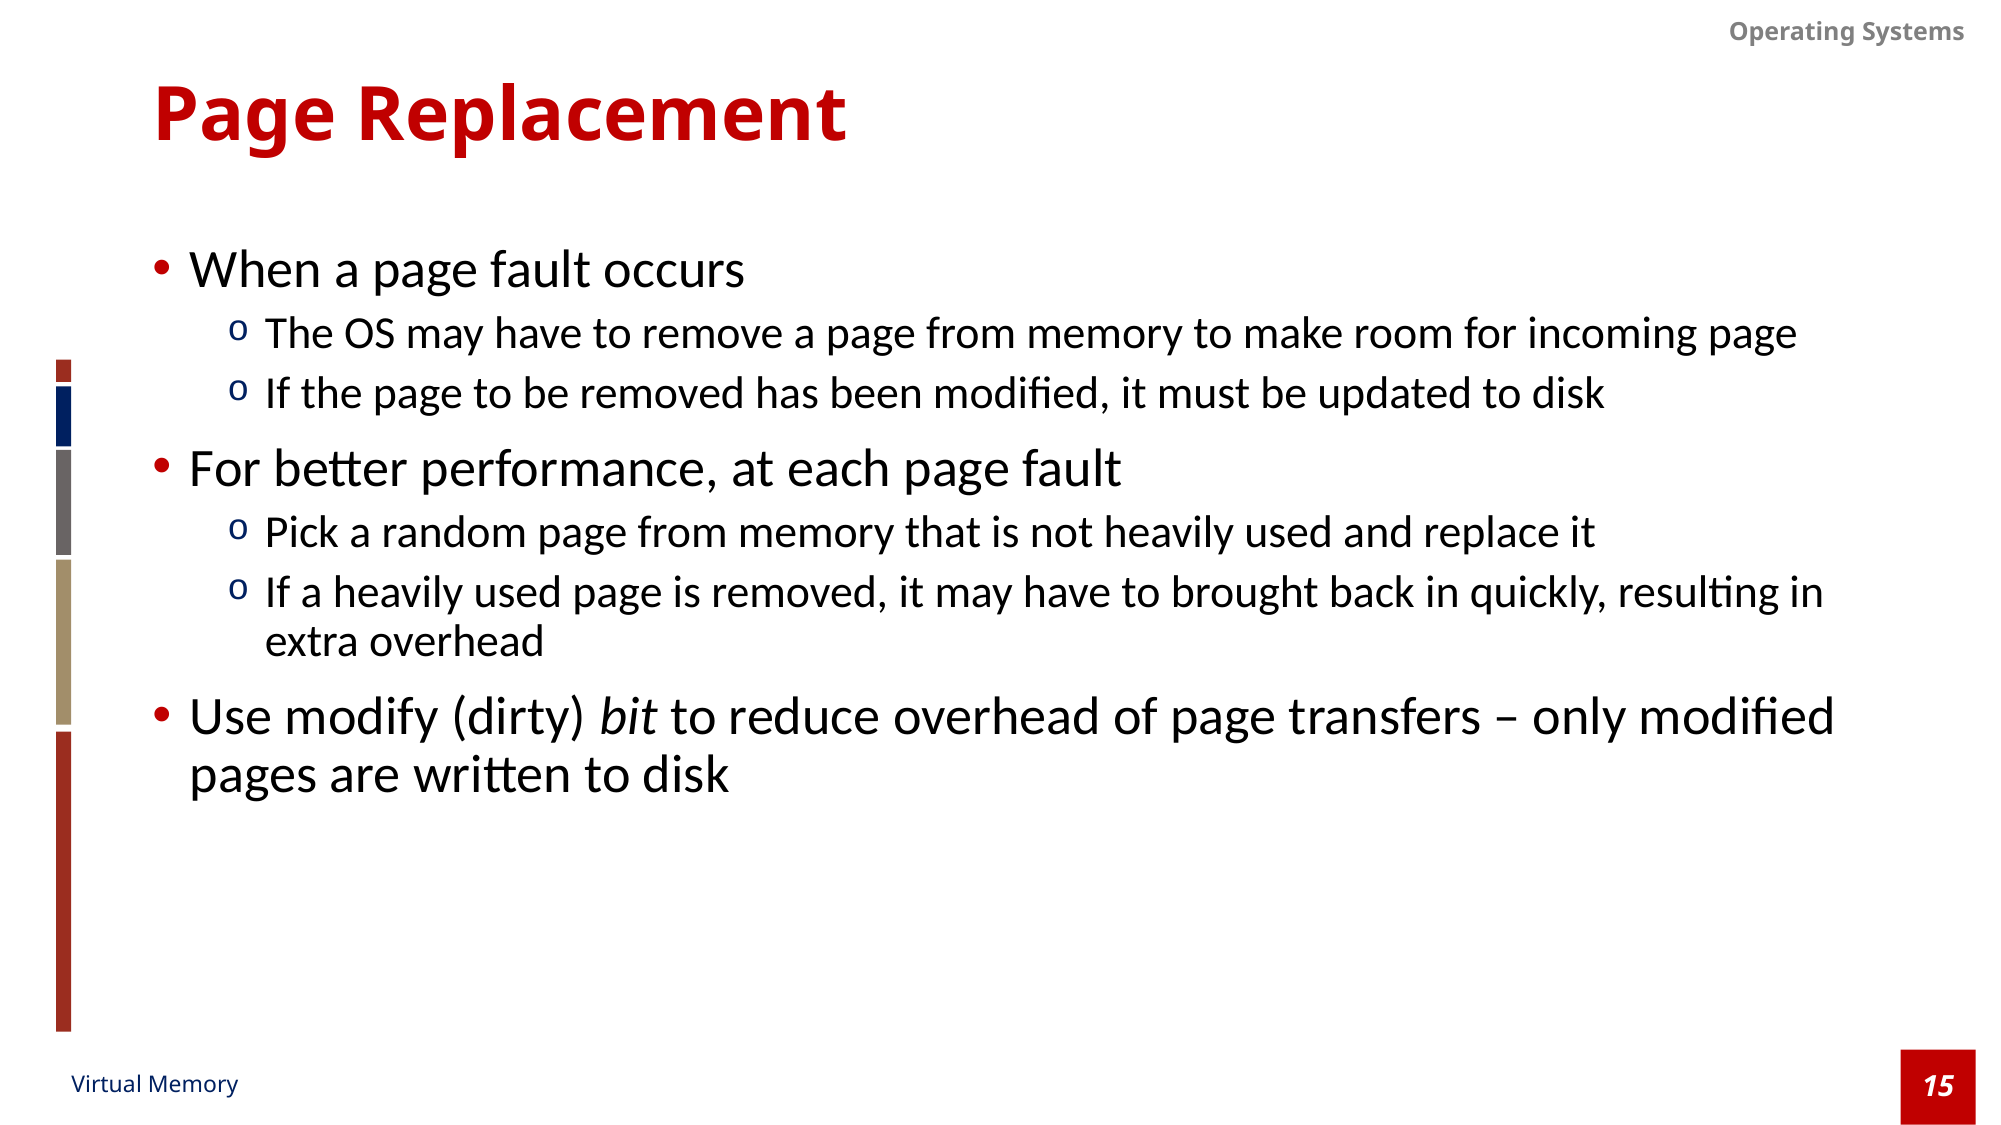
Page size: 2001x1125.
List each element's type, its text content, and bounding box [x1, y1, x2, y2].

title Page Replacement [137, 7, 1863, 226]
list When a page fault occurs The OS may have to remove a page from memory to make room for incoming page If the page to be removed has been modified, it must be updated to disk For better performance, at each page fault Pick a random page from memory that is not heavily used and replace it If a heavily used page is removed, it may have to brought back in quickly, resulting in extra overhead Use modify (dirty) bit to reduce overhead of page transfers – only modified pages are written to disk [137, 232, 1863, 1041]
